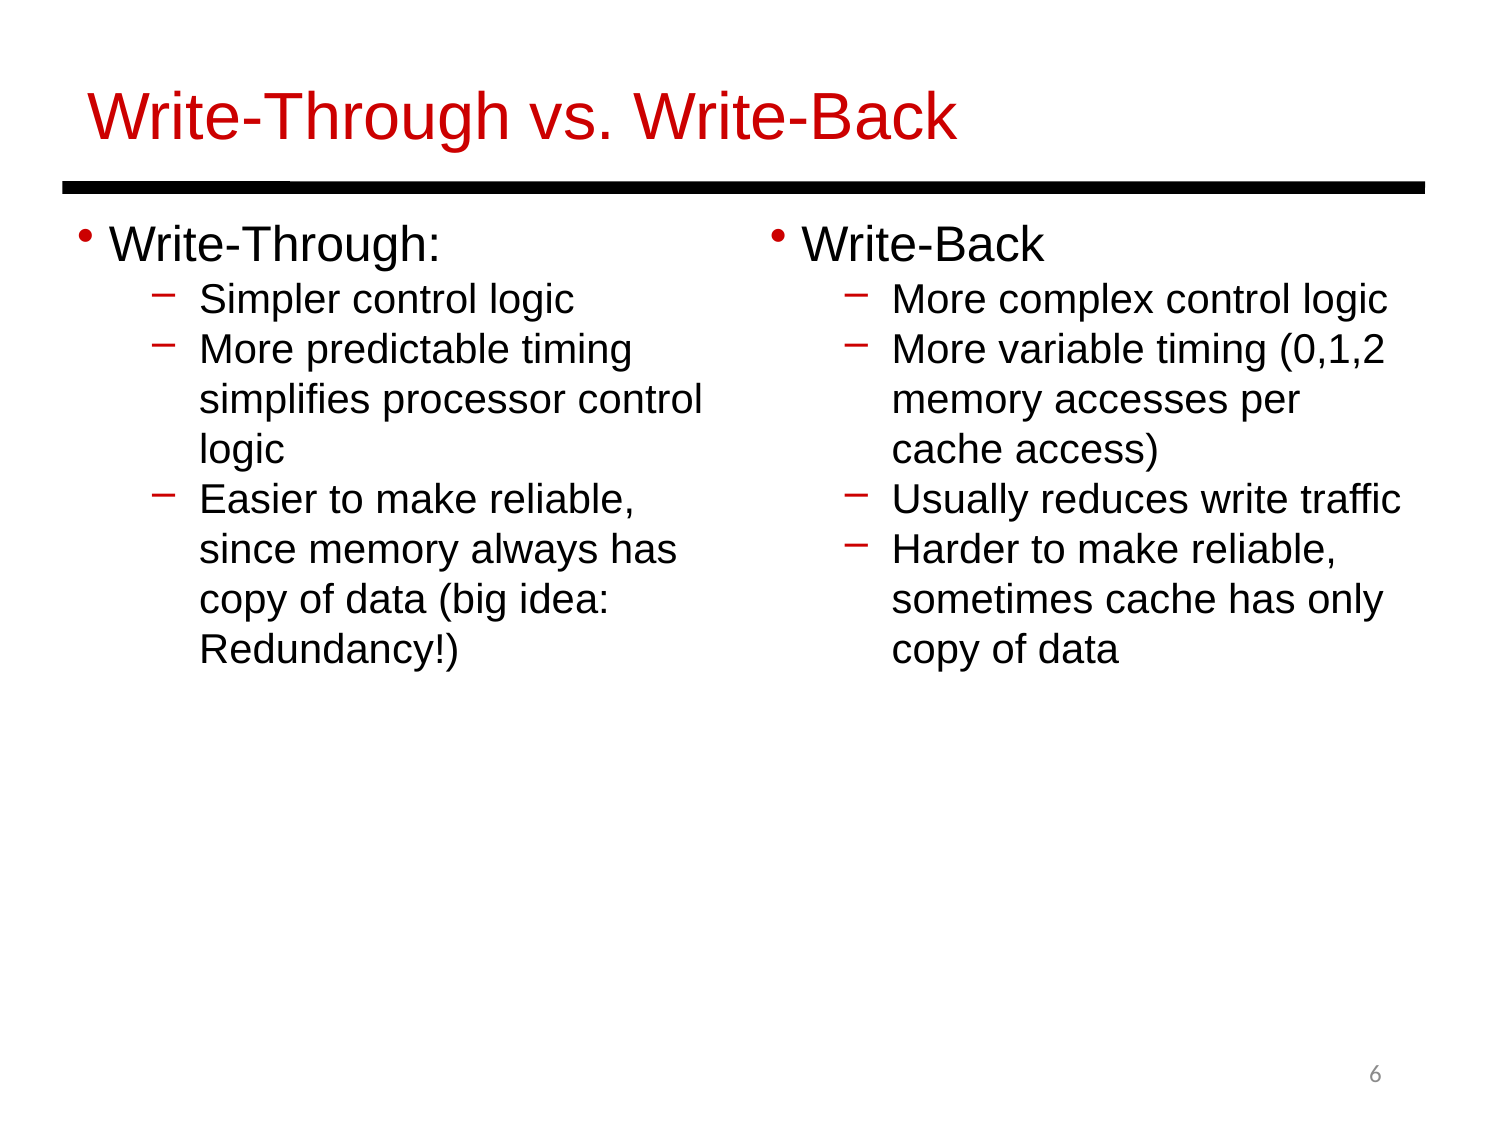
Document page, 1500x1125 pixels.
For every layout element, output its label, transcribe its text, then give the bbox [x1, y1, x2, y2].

text_box Write-Back More complex control logic More variable timing (0,1,2 memory accesses per cache access) Usually reduces write traffic Harder to make reliable, sometimes cache has only copy of data [754, 203, 1432, 679]
text_box Write-Through vs. Write-Back [72, 65, 1228, 160]
slide_number 6 [1059, 1042, 1397, 1103]
text_box Write-Through: Simpler control logic More predictable timing simplifies processor control logic Easier to make reliable, since memory always has copy of data (big idea: Redundancy!) [62, 203, 740, 679]
